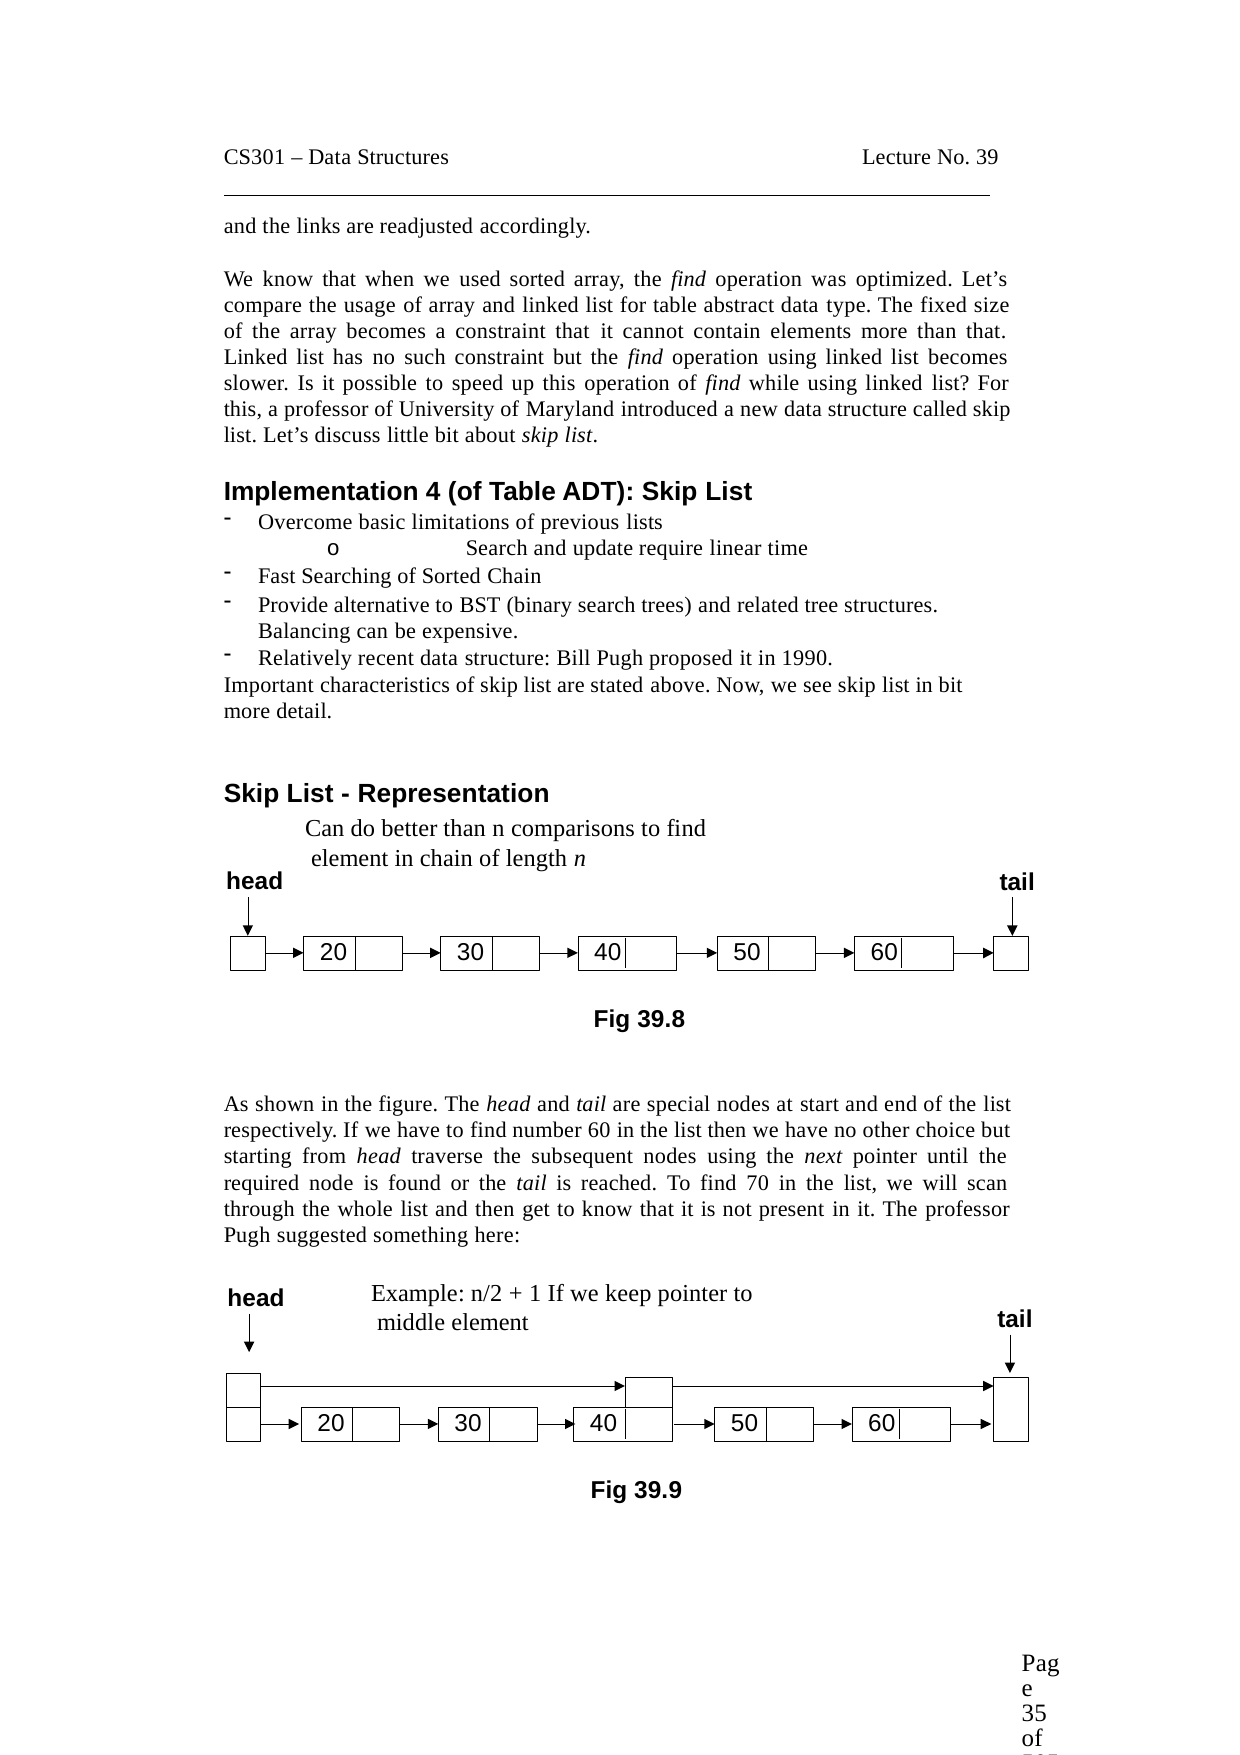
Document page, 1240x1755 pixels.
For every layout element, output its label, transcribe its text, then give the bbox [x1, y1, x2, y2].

text_box [356, 935, 403, 971]
text_box [493, 935, 540, 971]
text_box [625, 1377, 673, 1408]
text_box [577, 935, 677, 971]
text_box CS301 – Data Structures [221, 142, 453, 170]
text_box [851, 1406, 951, 1442]
text_box [567, 947, 578, 959]
text_box [767, 1406, 814, 1442]
text_box [230, 935, 265, 971]
text_box [565, 1418, 576, 1430]
text_box [983, 1380, 994, 1392]
text_box [614, 1380, 625, 1392]
text_box [714, 1406, 766, 1442]
text_box Fig 39.9 [588, 1473, 686, 1504]
text_box [440, 935, 492, 971]
text_box [243, 1341, 255, 1353]
text_box [226, 1408, 261, 1442]
text_box 20 [315, 1407, 347, 1437]
text_box [769, 935, 816, 971]
text_box Example: n/2 + 1 If we keep pointer to middle element [369, 1276, 758, 1336]
text_box 60 [868, 936, 901, 966]
text_box and the links are readjusted accordingly. We know that when we used sorted array, the find operation was optimized. Let’s compare the usage of array and linked list for table abstract data type. The fixed size of the array becomes a constraint that it cannot contain elements more than that. Linked list has no such constraint but the find operation using linked list becomes slower. Is it possible to speed up this operation of find while using linked list? For this, a professor of University of Maryland introduced a new data structure called skip list. Let’s discuss little bit about skip list. Implementation 4 (of Table ADT): Skip List Overcome basic limitations of previous lists o Search and update require linear time Fast Searching of Sorted Chain Provide alternative to BST (binary search trees) and related tree structures. Balancing can be expensive. Relatively recent data structure: Bill Pugh proposed it in 1990. Important characteristics of skip list are stated above. Now, we see skip list in bit more detail. Skip List - Representation Can do better than n comparisons to find element in chain of length n [221, 211, 1018, 871]
text_box [717, 935, 768, 971]
text_box head [225, 1281, 288, 1311]
text_box [573, 1406, 673, 1442]
text_box 40 [587, 1407, 620, 1437]
text_box Lecture No. 39 [860, 142, 1003, 170]
text_box tail [997, 865, 1038, 895]
text_box [226, 1373, 261, 1408]
text_box [980, 1418, 992, 1430]
text_box 40 [592, 936, 624, 966]
text_box [841, 1418, 852, 1430]
text_box [1006, 925, 1018, 936]
text_box [854, 935, 953, 971]
text_box Fig 39.8 As shown in the figure. The head and tail are special nodes at start and end of the list respectively. If we have to find number 60 in the list then we have no other choice but starting from head traverse the subsequent nodes using the next pointer until the required node is found or the tail is reached. To find 70 in the list, we will scan through the whole list and then get to know that it is not present in it. The professor Pugh suggested something here: [221, 1002, 1018, 1248]
text_box [353, 1406, 400, 1442]
text_box [1004, 1362, 1016, 1374]
text_box [490, 1406, 537, 1442]
text_box 50 [731, 936, 764, 966]
text_box [303, 935, 355, 971]
text_box [704, 1418, 715, 1430]
text_box [242, 925, 254, 936]
slide_number Page 35 of 505 [1019, 1651, 1065, 1755]
text_box [293, 947, 304, 959]
text_box 20 [317, 936, 350, 966]
text_box 50 [728, 1407, 761, 1437]
text_box [983, 947, 994, 959]
text_box [427, 1418, 439, 1430]
text_box 60 [866, 1407, 898, 1437]
text_box tail [995, 1303, 1036, 1333]
text_box [438, 1406, 489, 1442]
text_box 30 [454, 936, 487, 966]
text_box [288, 1418, 300, 1430]
text_box [843, 947, 855, 959]
text_box [993, 935, 1029, 971]
text_box 30 [452, 1407, 485, 1437]
text_box [301, 1406, 352, 1442]
text_box [430, 947, 441, 959]
text_box head [224, 871, 287, 895]
text_box [706, 947, 718, 959]
text_box [993, 1377, 1028, 1442]
